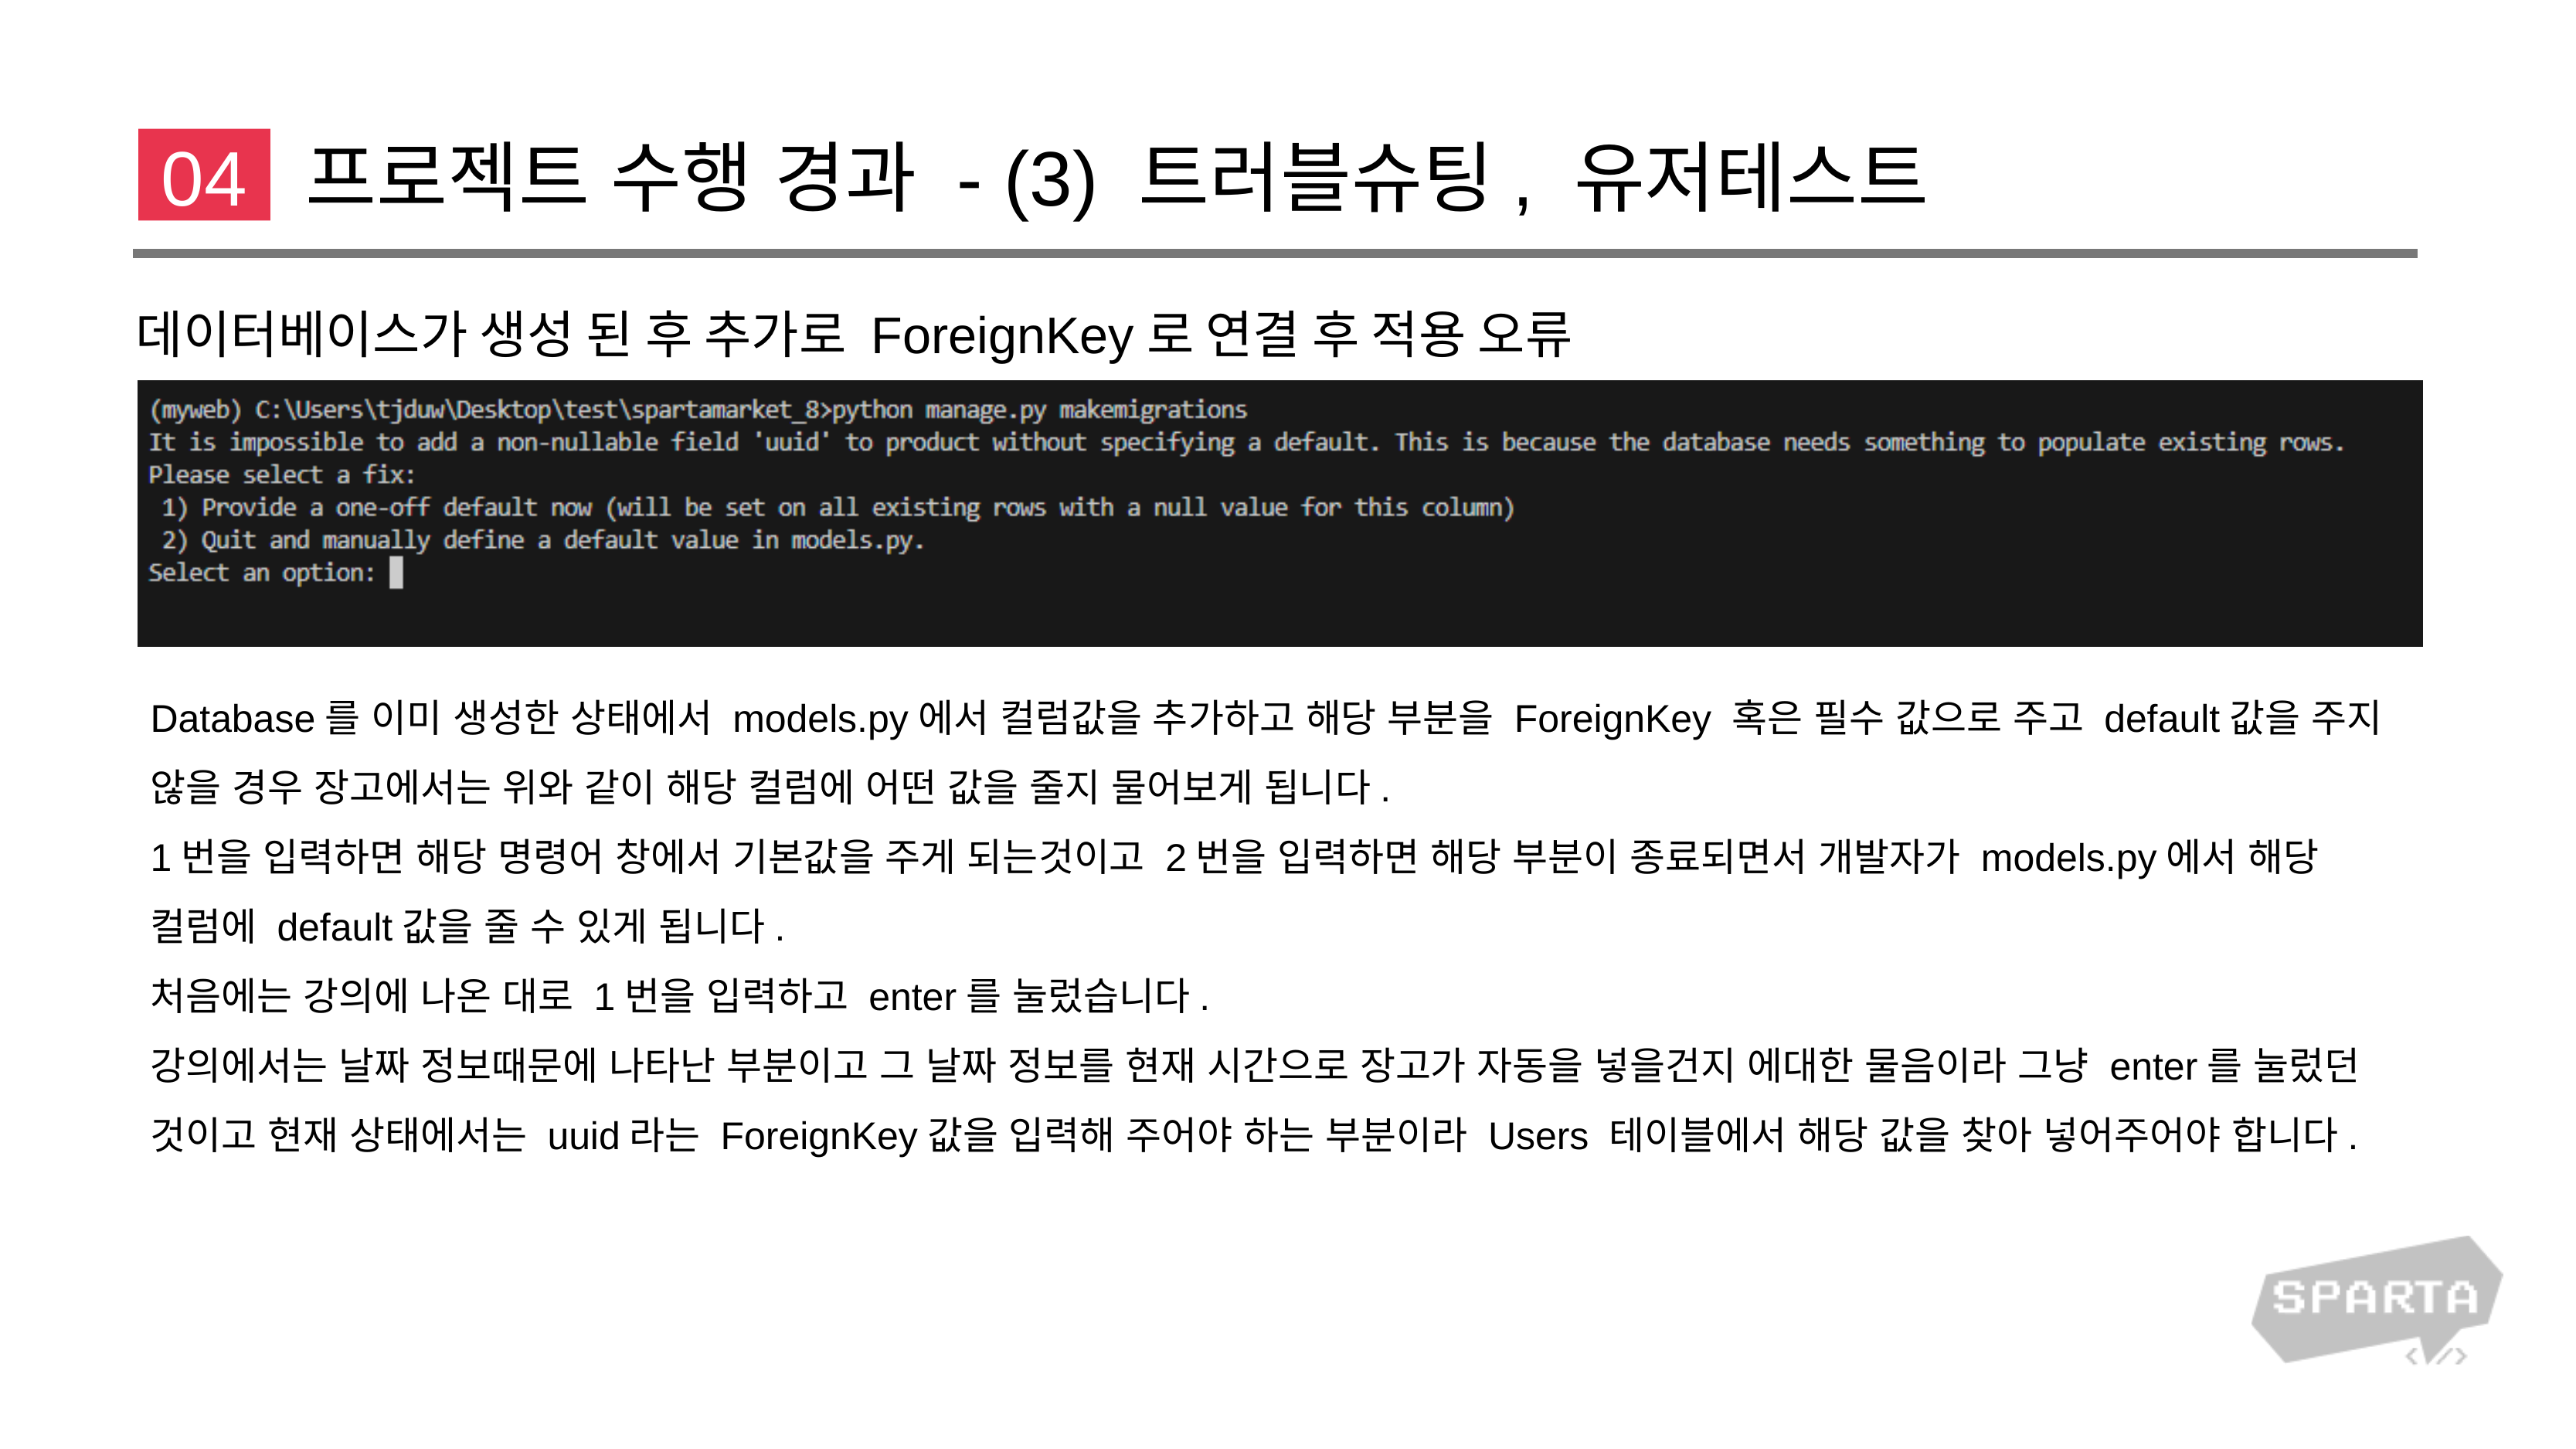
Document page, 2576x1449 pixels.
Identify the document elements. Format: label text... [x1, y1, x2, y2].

text_box 프로젝트 수행 경과 - (3) 트러블슈팅, 유저테스트 [305, 116, 2444, 234]
text_box 데이터베이스가 생성 된 후 추가로 ForeignKey로 연결 후 적용 오류 [135, 286, 2330, 381]
text_box Database를 이미 생성한 상태에서 models.py에서 컬럼값을 추가하고 해당 부분을 ForeignKey 혹은 필수 값으로 주고 default값을 주지 않을 경우 장고에서는 위와 같이 해당 컬럼에 어떤 값을 줄지 물어보게 됩니다. 1번을 입력하면 해당 명령어 창에서 기본값을 주게 되는것이고 2번을 입력하면 해당 부분이 종료되면서 개발자가 models.py에서 해당 컬럼에 default값을 줄 수 있게 됩니다. 처음에는 강의에 나온 대로 1번을 입력하고 enter를 눌렀습니다. 강의에서는 날짜 정보때문에 나타난 부분이고 그 날짜 정보를 현재 시간으로 장고가 자동을 넣을건지 에대한 물음이라 그냥 enter를 눌렀던 것이고 현재 상태에서는 uuid라는 ForeignKey값을 입력해 주어야 하는 부분이라 Users 테이블에서 해당 값을 찾아 넣어주어야 합니다. [138, 665, 2418, 1164]
picture [2251, 1236, 2503, 1366]
picture [137, 380, 2424, 648]
picture [133, 249, 2418, 258]
text_box 04 [125, 128, 284, 247]
